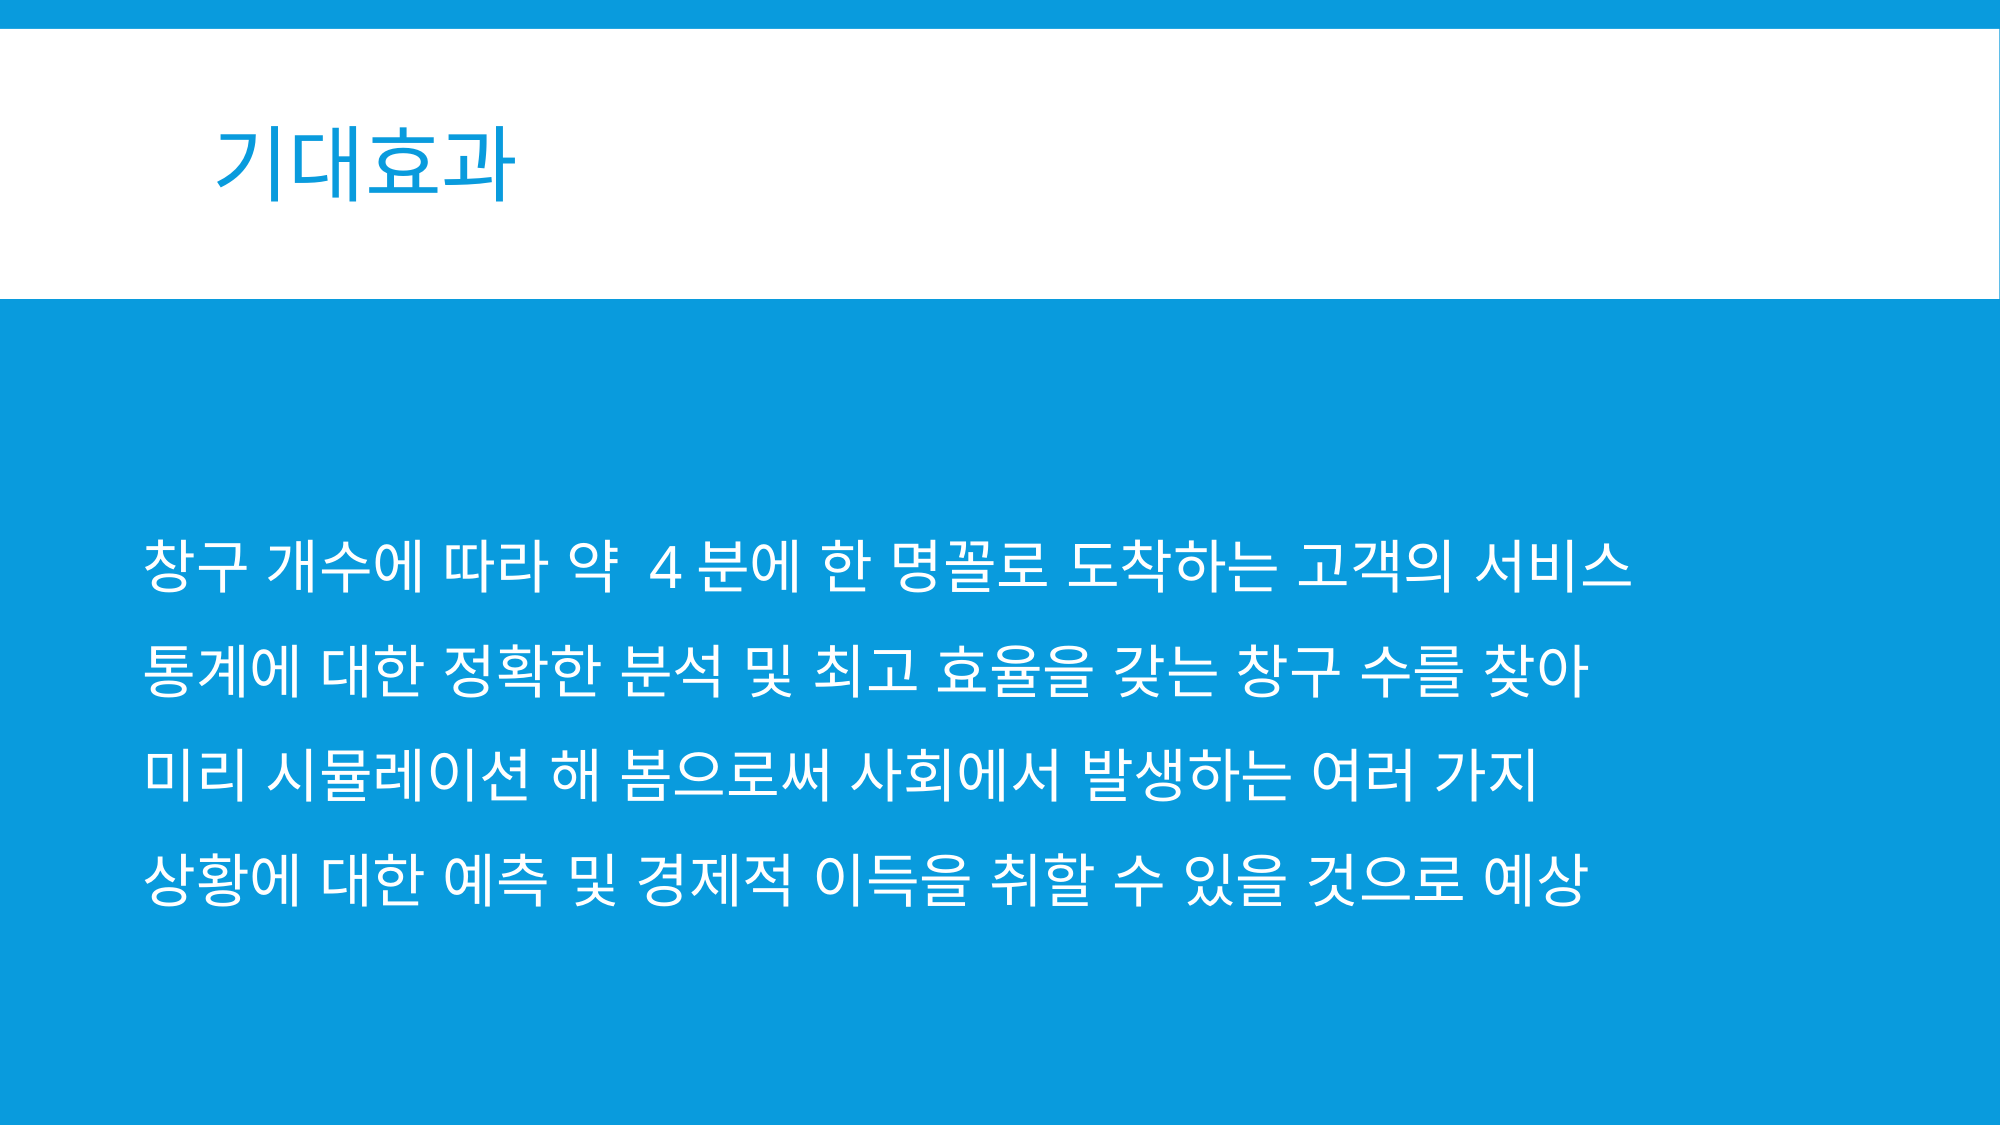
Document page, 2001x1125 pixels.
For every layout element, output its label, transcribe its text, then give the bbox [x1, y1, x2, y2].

title 기대효과 [197, 46, 1803, 295]
text_box 창구 개수에 따라 약 4분에 한 명꼴로 도착하는 고객의 서비스 통계에 대한 정확한 분석 및 최고 효율을 갖는 창구 수를 찾아 미리 시뮬레이션 해 봄으로써 사회에서 발생하는 여러 가지 상황에 대한 예측 및 경제적 이득을 취할 수 있을 것으로 예상 [127, 359, 1814, 1050]
